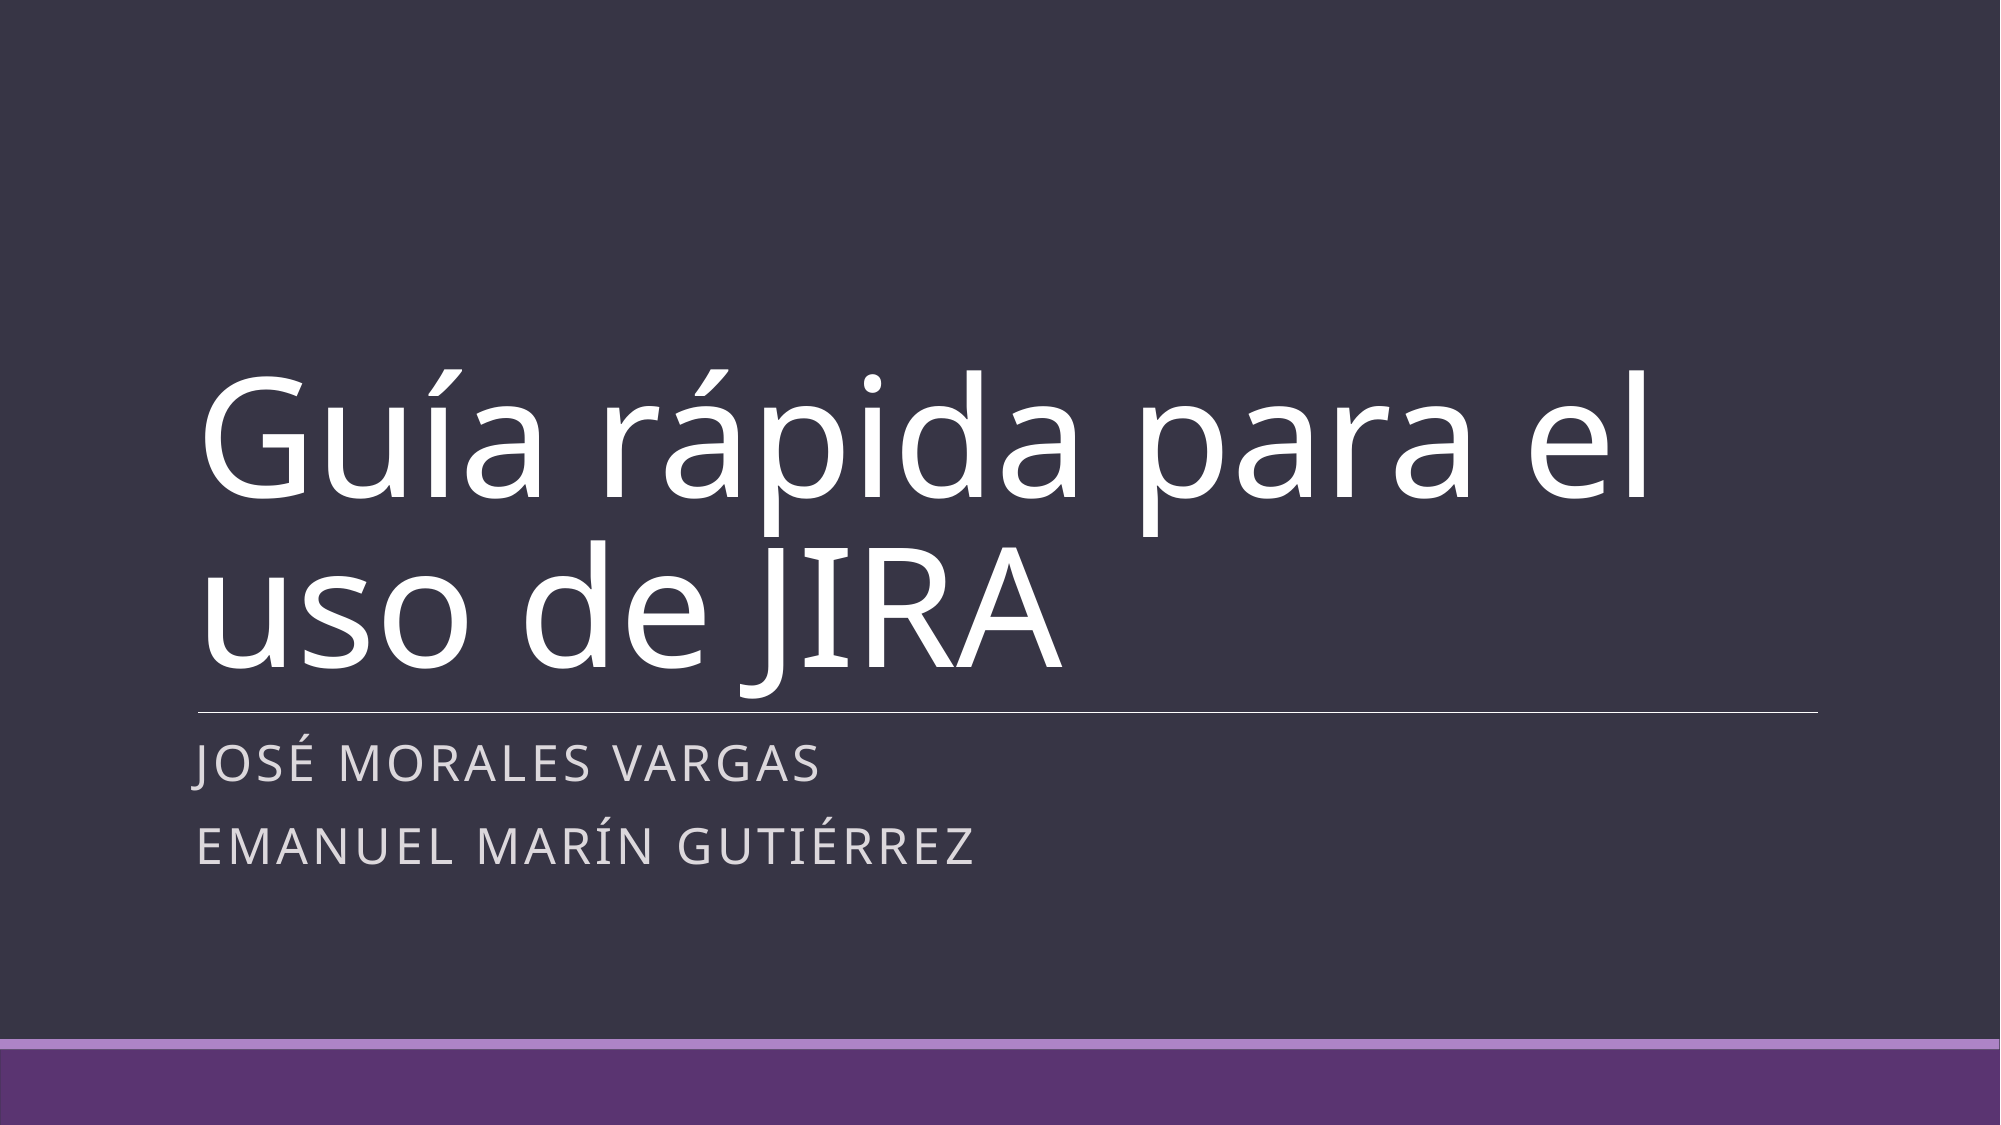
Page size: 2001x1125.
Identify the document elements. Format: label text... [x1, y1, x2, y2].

subtitle José MORALES VARGAS EMANUEL MARÍN GUTIÉRREZ [180, 730, 1831, 919]
title Guía rápida para el uso de JIRA [180, 124, 1830, 710]
